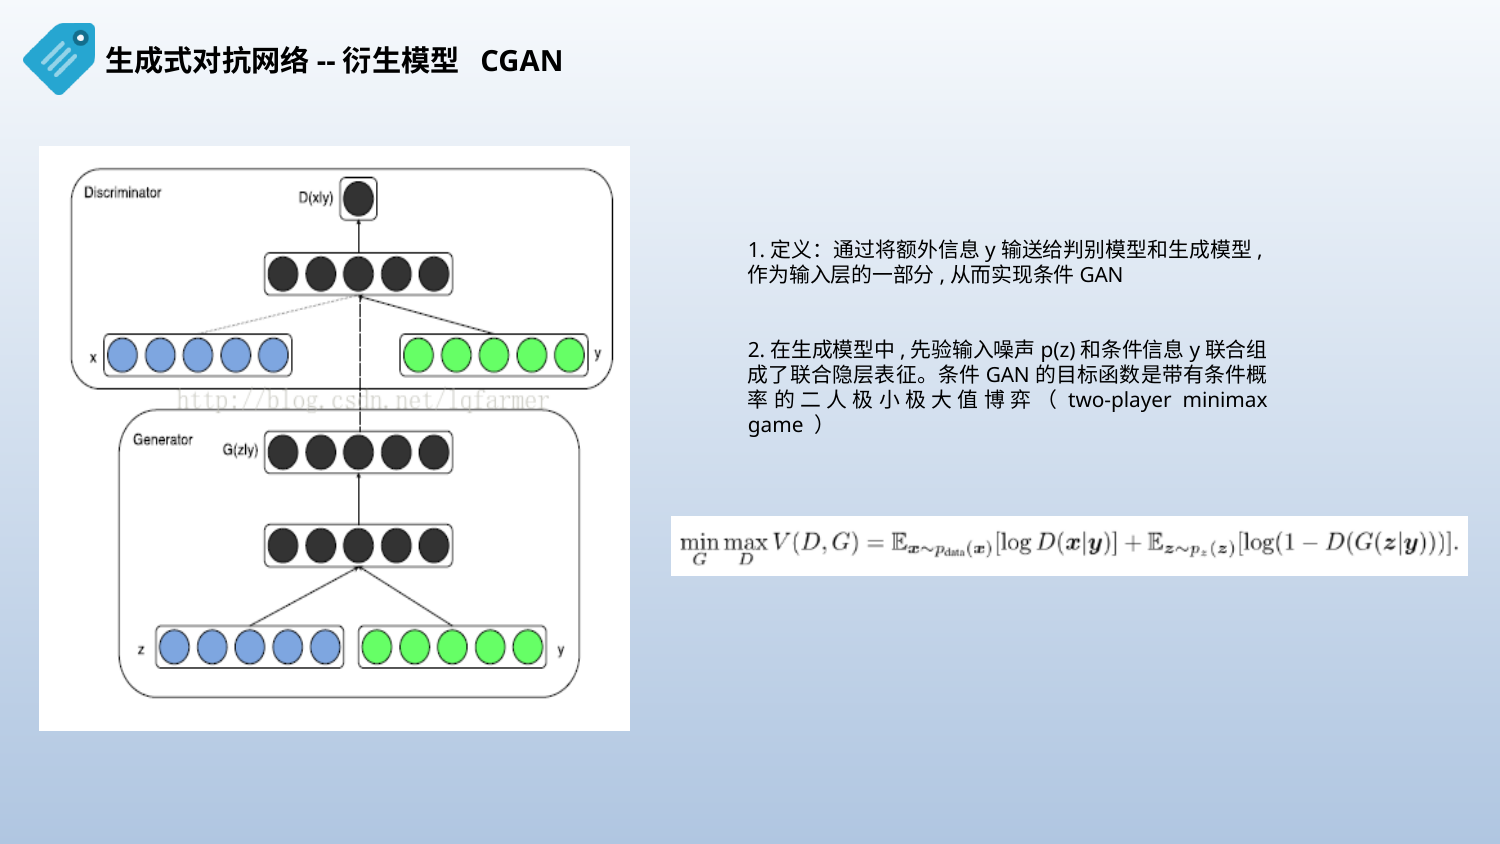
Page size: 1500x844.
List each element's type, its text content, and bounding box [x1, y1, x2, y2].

picture [671, 516, 1468, 577]
text_box 1.定义：通过将额外信息y输送给判别模型和生成模型,作为输入层的一部分,从而实现条件GAN 2.在生成模型中,先验输入噪声p(z)和条件信息y联合组成了联合隐层表征。条件GAN的目标函数是带有条件概率的二人极小极大值博弈（two-player minimax game ） [733, 229, 1283, 470]
text_box 生成式对抗网络--衍生模型 CGAN [99, 35, 579, 85]
picture [23, 23, 95, 95]
picture [38, 146, 630, 731]
